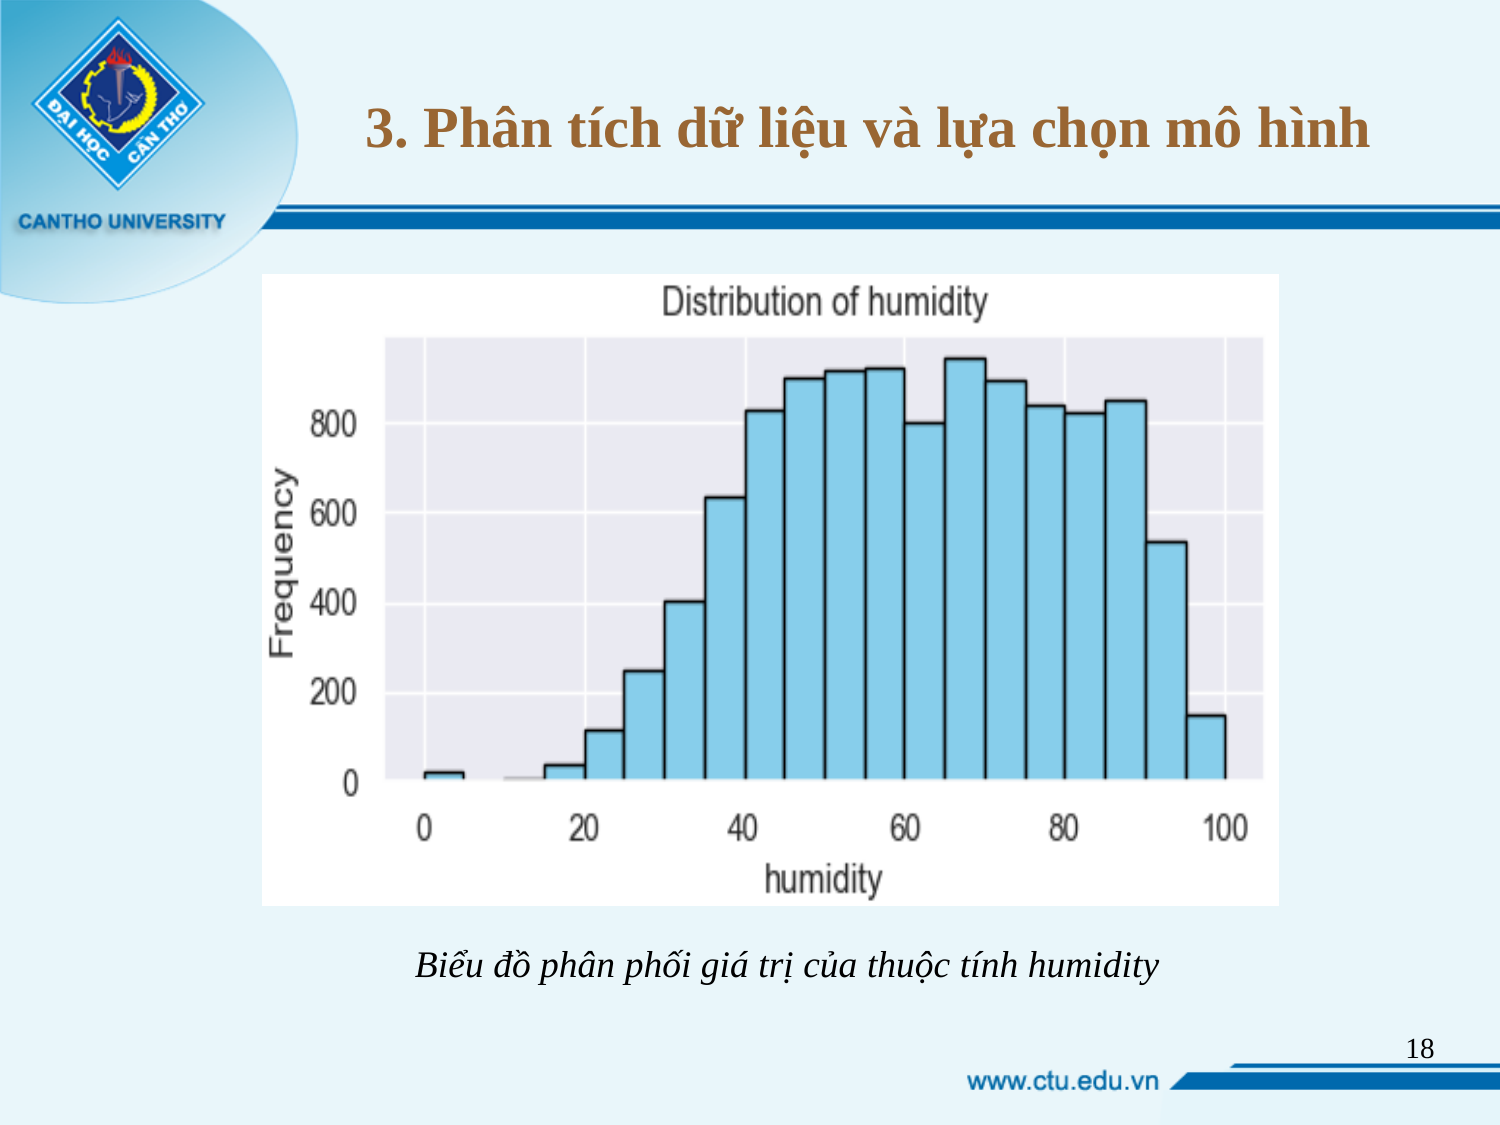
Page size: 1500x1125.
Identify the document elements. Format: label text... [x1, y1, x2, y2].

text_box Biểu đồ phân phối giá trị của thuộc tính humidity [387, 933, 1188, 993]
slide_number 17 [1100, 1021, 1450, 1113]
title 3. Phân tích dữ liệu và lựa chọn mô hình [287, 46, 1450, 202]
picture [0, 0, 1500, 1125]
